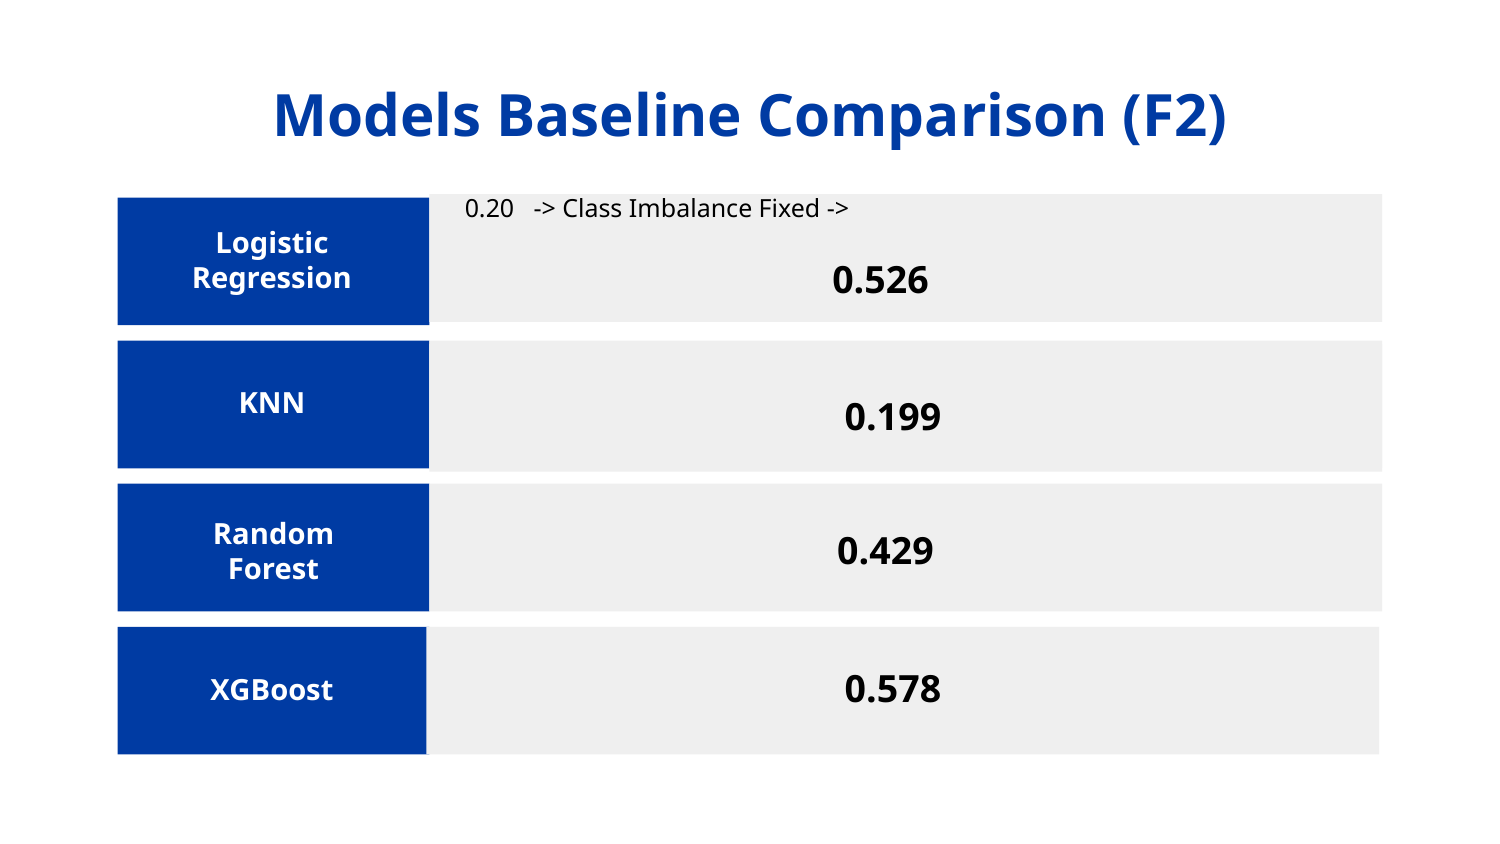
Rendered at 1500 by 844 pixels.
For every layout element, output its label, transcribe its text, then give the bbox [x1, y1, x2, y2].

text_box [117, 626, 426, 755]
text_box [426, 626, 1380, 755]
subtitle 0.20 -> Class Imbalance Fixed -> 0.526 [449, 177, 1337, 313]
text_box [117, 340, 429, 469]
title Models Baseline Comparison (F2) [117, 62, 1383, 197]
text_box 0.578 [522, 649, 1264, 749]
text_box [429, 344, 1383, 472]
text_box [117, 483, 429, 612]
text_box [429, 340, 1383, 344]
subtitle Random Forest [165, 500, 383, 614]
text_box 0.199 [478, 378, 1307, 469]
text_box [429, 483, 1383, 612]
text_box 0.429 [821, 512, 1500, 603]
text_box [117, 197, 430, 326]
subtitle XGBoost [138, 656, 406, 770]
text_box [429, 194, 1383, 322]
subtitle Logistic Regression [138, 209, 406, 281]
subtitle KNN [138, 369, 406, 440]
